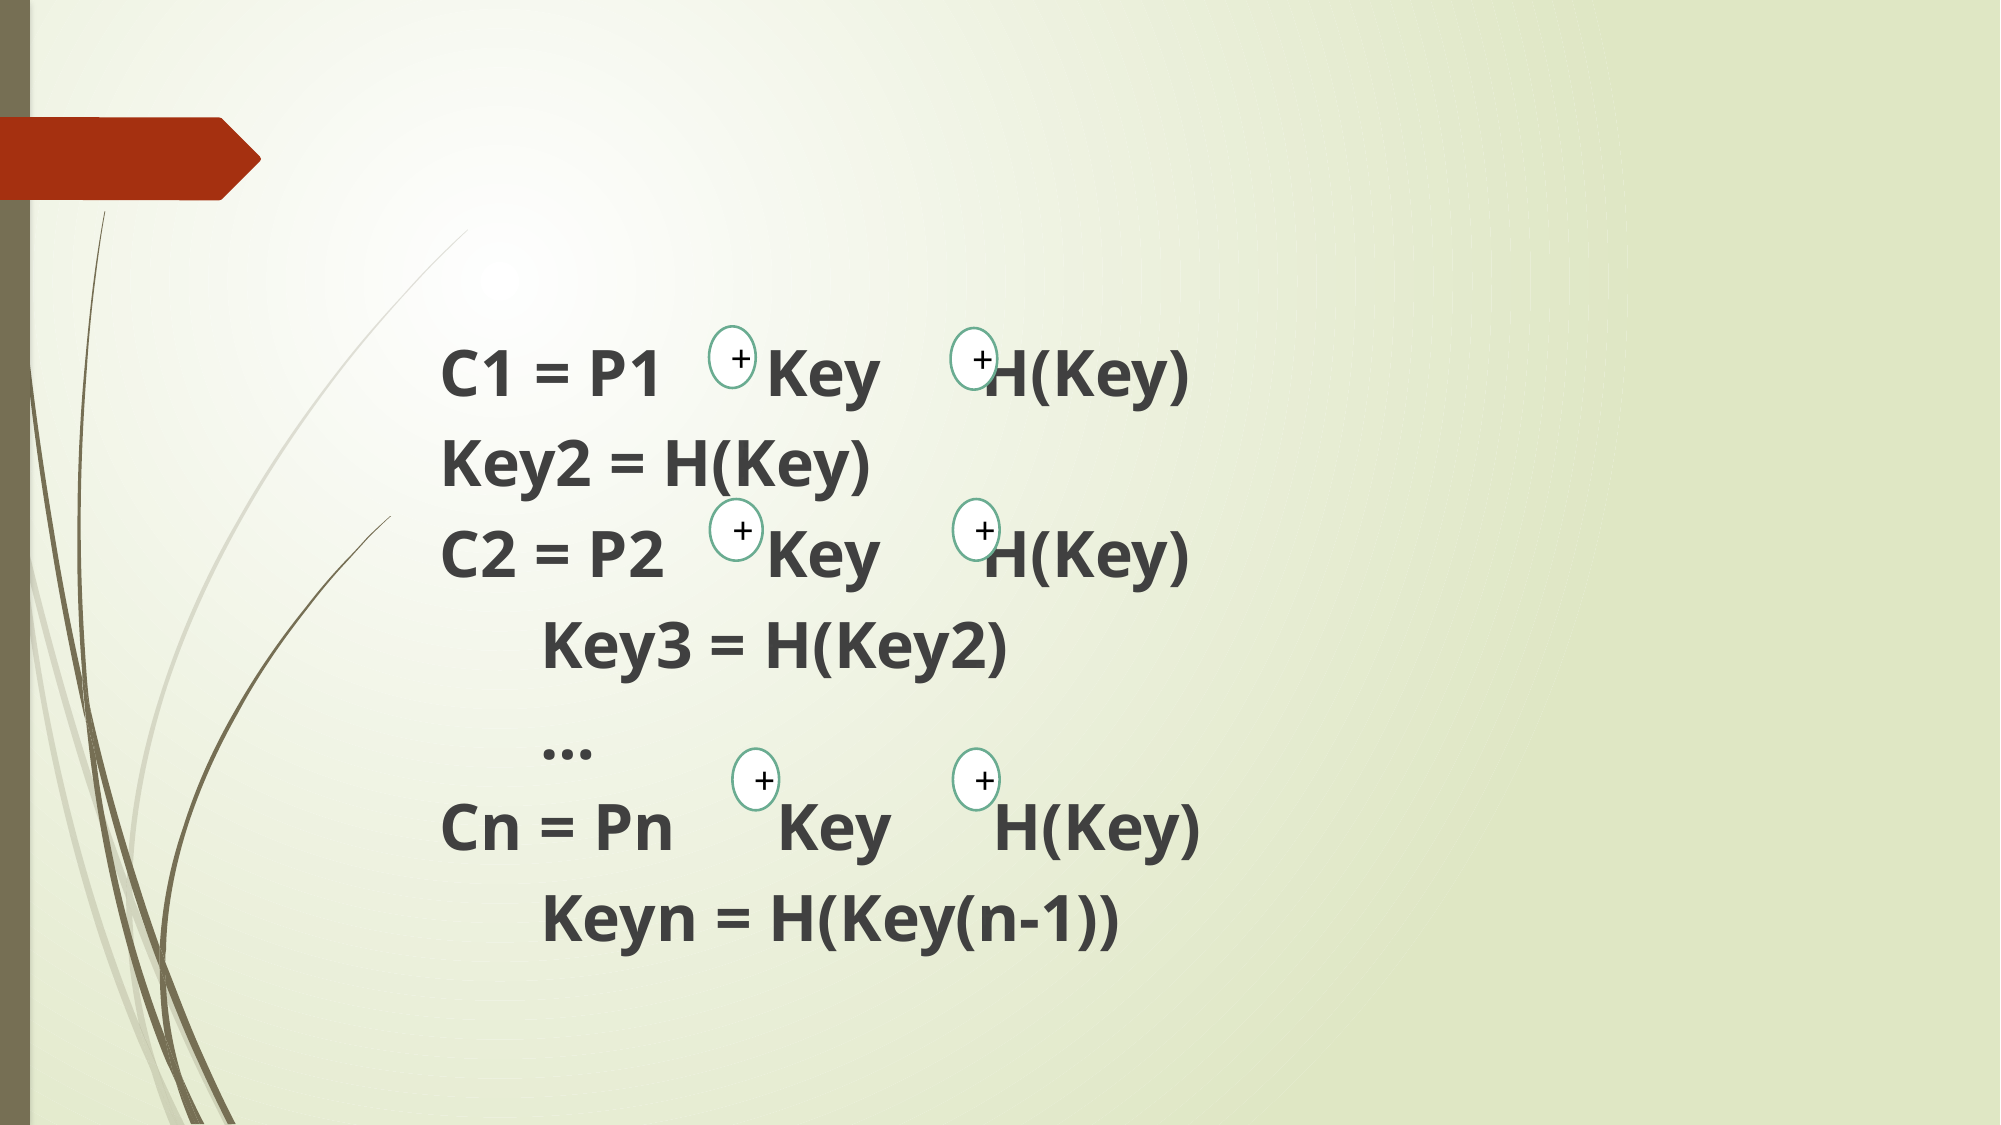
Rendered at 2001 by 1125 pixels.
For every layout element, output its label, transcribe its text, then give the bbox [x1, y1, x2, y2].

text_box +++++++ [951, 497, 1001, 562]
text_box +++++++ [951, 747, 1001, 812]
text_box +++++++ [949, 326, 999, 391]
list C1 = P1 Key H(Key) Key2 = H(Key) C2 = P2 Key H(Key) Key3 = H(Key2) … Cn = Pn Key H(Key) Keyn = H(Key(n-1)) [424, 280, 1926, 970]
text_box +++++++ [707, 325, 758, 390]
text_box +++++++ [731, 747, 781, 812]
text_box +++++++ [708, 497, 764, 562]
